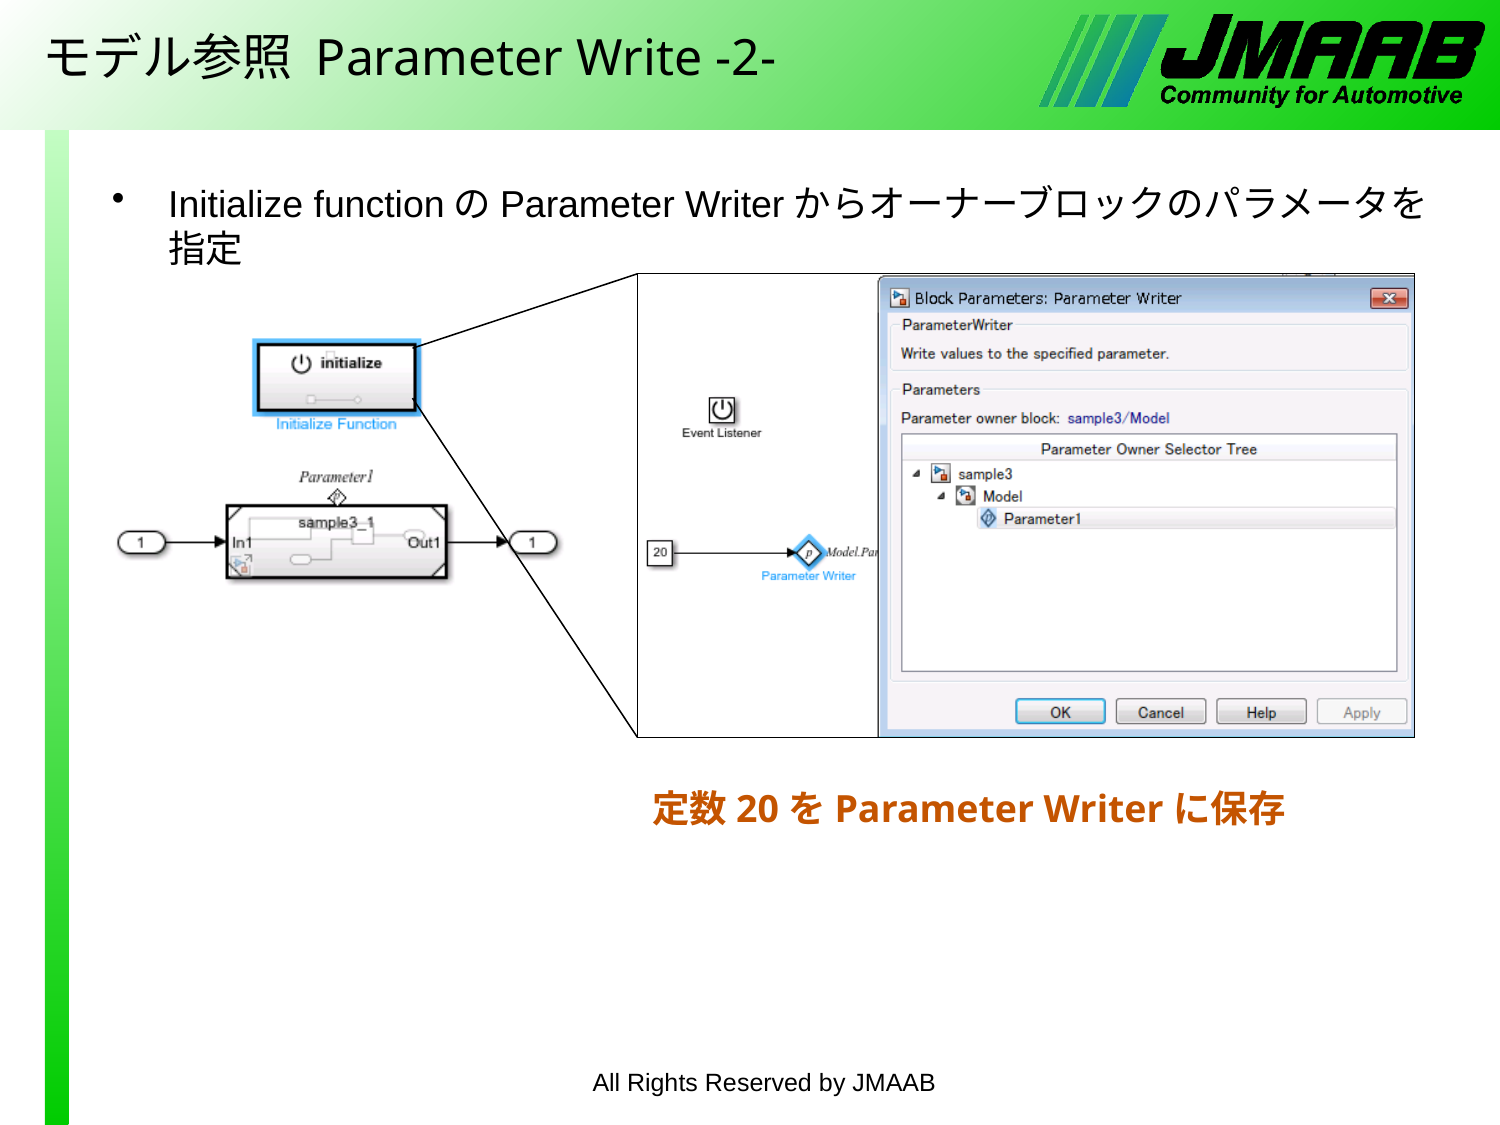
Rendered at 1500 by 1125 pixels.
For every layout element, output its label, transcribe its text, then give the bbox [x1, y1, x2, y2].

text_box 定数20をParameter Writerに保存 [637, 777, 1301, 838]
picture [1036, 11, 1486, 109]
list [99, 322, 576, 607]
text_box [412, 397, 632, 738]
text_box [412, 273, 636, 349]
text_box Initialize functionのParameter Writerからオーナーブロックのパラメータを指定 [96, 172, 1447, 1047]
picture [637, 273, 1416, 738]
title モデル参照 Parameter Write -2- [27, 21, 1057, 91]
